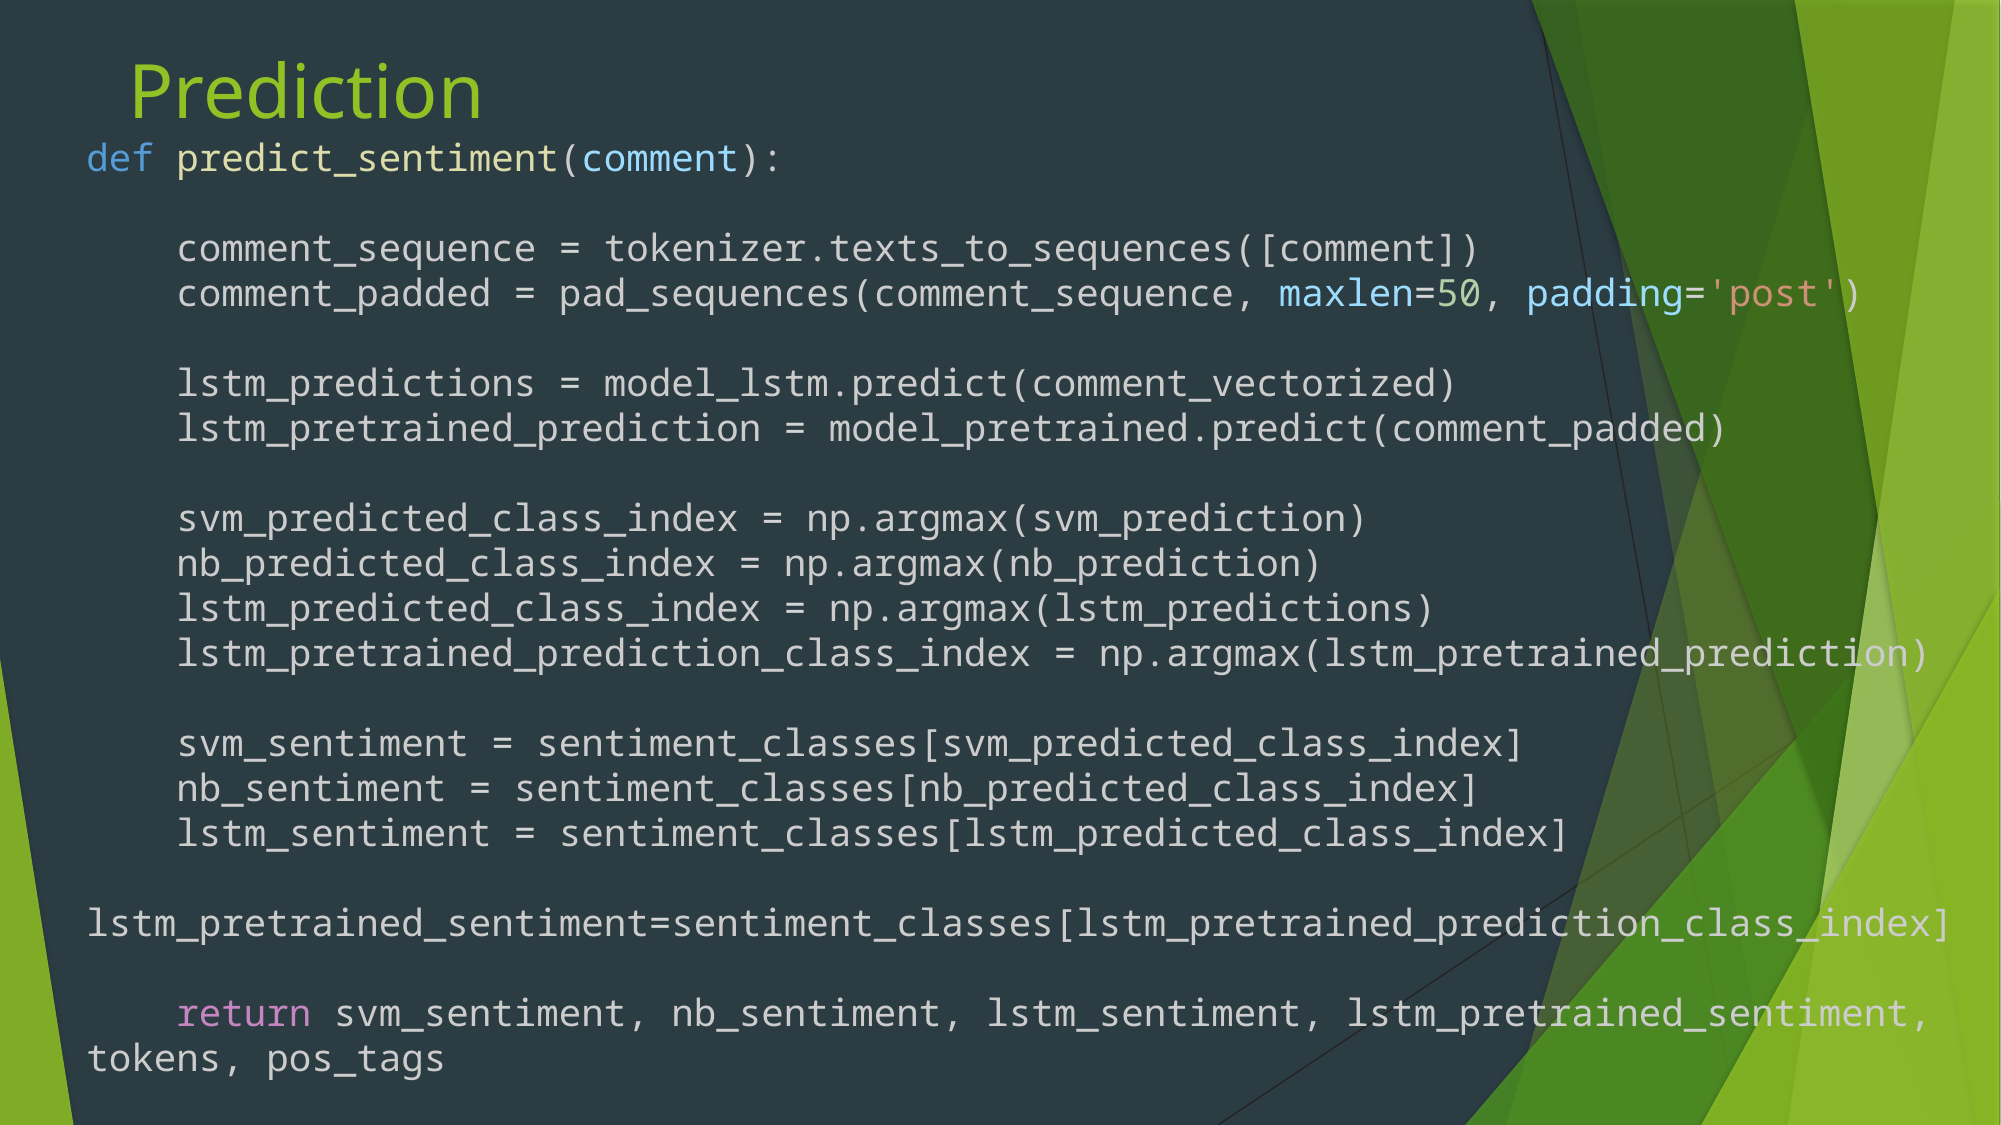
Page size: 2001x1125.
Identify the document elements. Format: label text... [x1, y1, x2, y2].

title Prediction [113, 36, 1524, 126]
text_box def predict_sentiment(comment): comment_sequence = tokenizer.texts_to_sequences([comment]) comment_padded = pad_sequences(comment_sequence, maxlen=50, padding='post') lstm_predictions = model_lstm.predict(comment_vectorized) lstm_pretrained_prediction = model_pretrained.predict(comment_padded) svm_predicted_class_index = np.argmax(svm_prediction) nb_predicted_class_index = np.argmax(nb_prediction) lstm_predicted_class_index = np.argmax(lstm_predictions) lstm_pretrained_prediction_class_index = np.argmax(lstm_pretrained_prediction) svm_sentiment = sentiment_classes[svm_predicted_class_index] nb_sentiment = sentiment_classes[nb_predicted_class_index] lstm_sentiment = sentiment_classes[lstm_predicted_class_index] lstm_pretrained_sentiment=sentiment_classes[lstm_pretrained_prediction_class_index] return svm_sentiment, nb_sentiment, lstm_sentiment, lstm_pretrained_sentiment, tokens, pos_tags [71, 126, 1979, 1125]
